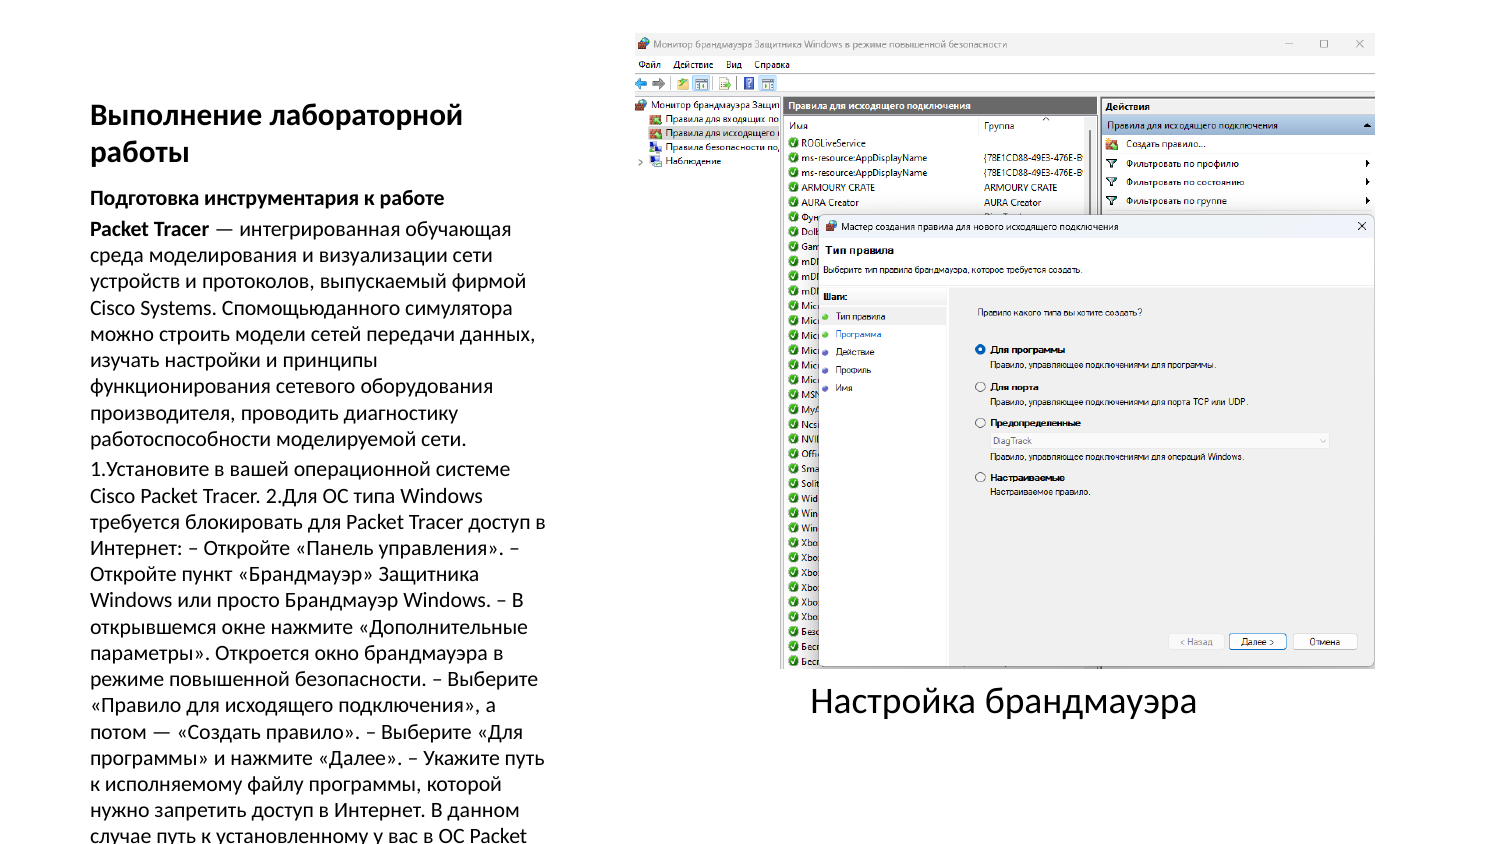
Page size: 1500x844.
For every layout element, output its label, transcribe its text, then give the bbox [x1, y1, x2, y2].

list Подготовка инструментария к работе Packet Tracer — интегрированная обучающая среда моделирования и визуализации сети устройств и протоколов, выпускаемый фирмой Cisco Systems. Спомощьюданного симулятора можно строить модели сетей передачи данных, изучать настройки и принципы функционирования сетевого оборудования производителя, проводить диагностику работоспособности моделируемой сети. 1.Установите в вашей операционной системе Cisco Packet Tracer. 2.Для ОС типа Windows требуется блокировать для Packet Tracer доступ в Интернет: – Откройте «Панель управления». – Откройте пункт «Брандмауэр» Защитника Windows или просто Брандмауэр Windows. – В открывшемся окне нажмите «Дополнительные параметры». Откроется окно брандмауэра в режиме повышенной безопасности. – Выберите «Правило для исходящего подключения», а потом — «Создать правило». – Выберите «Для программы» и нажмите «Далее». – Укажите путь к исполняемому файлу программы, которой нужно запретить доступ в Интернет. В данном случае путь к установленному у вас в ОС Packet Tracer. (рис. 1, рис. 2, рис. 3) [75, 176, 569, 754]
title Выполнение лабораторной работы [75, 33, 569, 176]
picture [635, 32, 1376, 669]
text_box Настройка брандмауэра [585, 668, 1423, 753]
